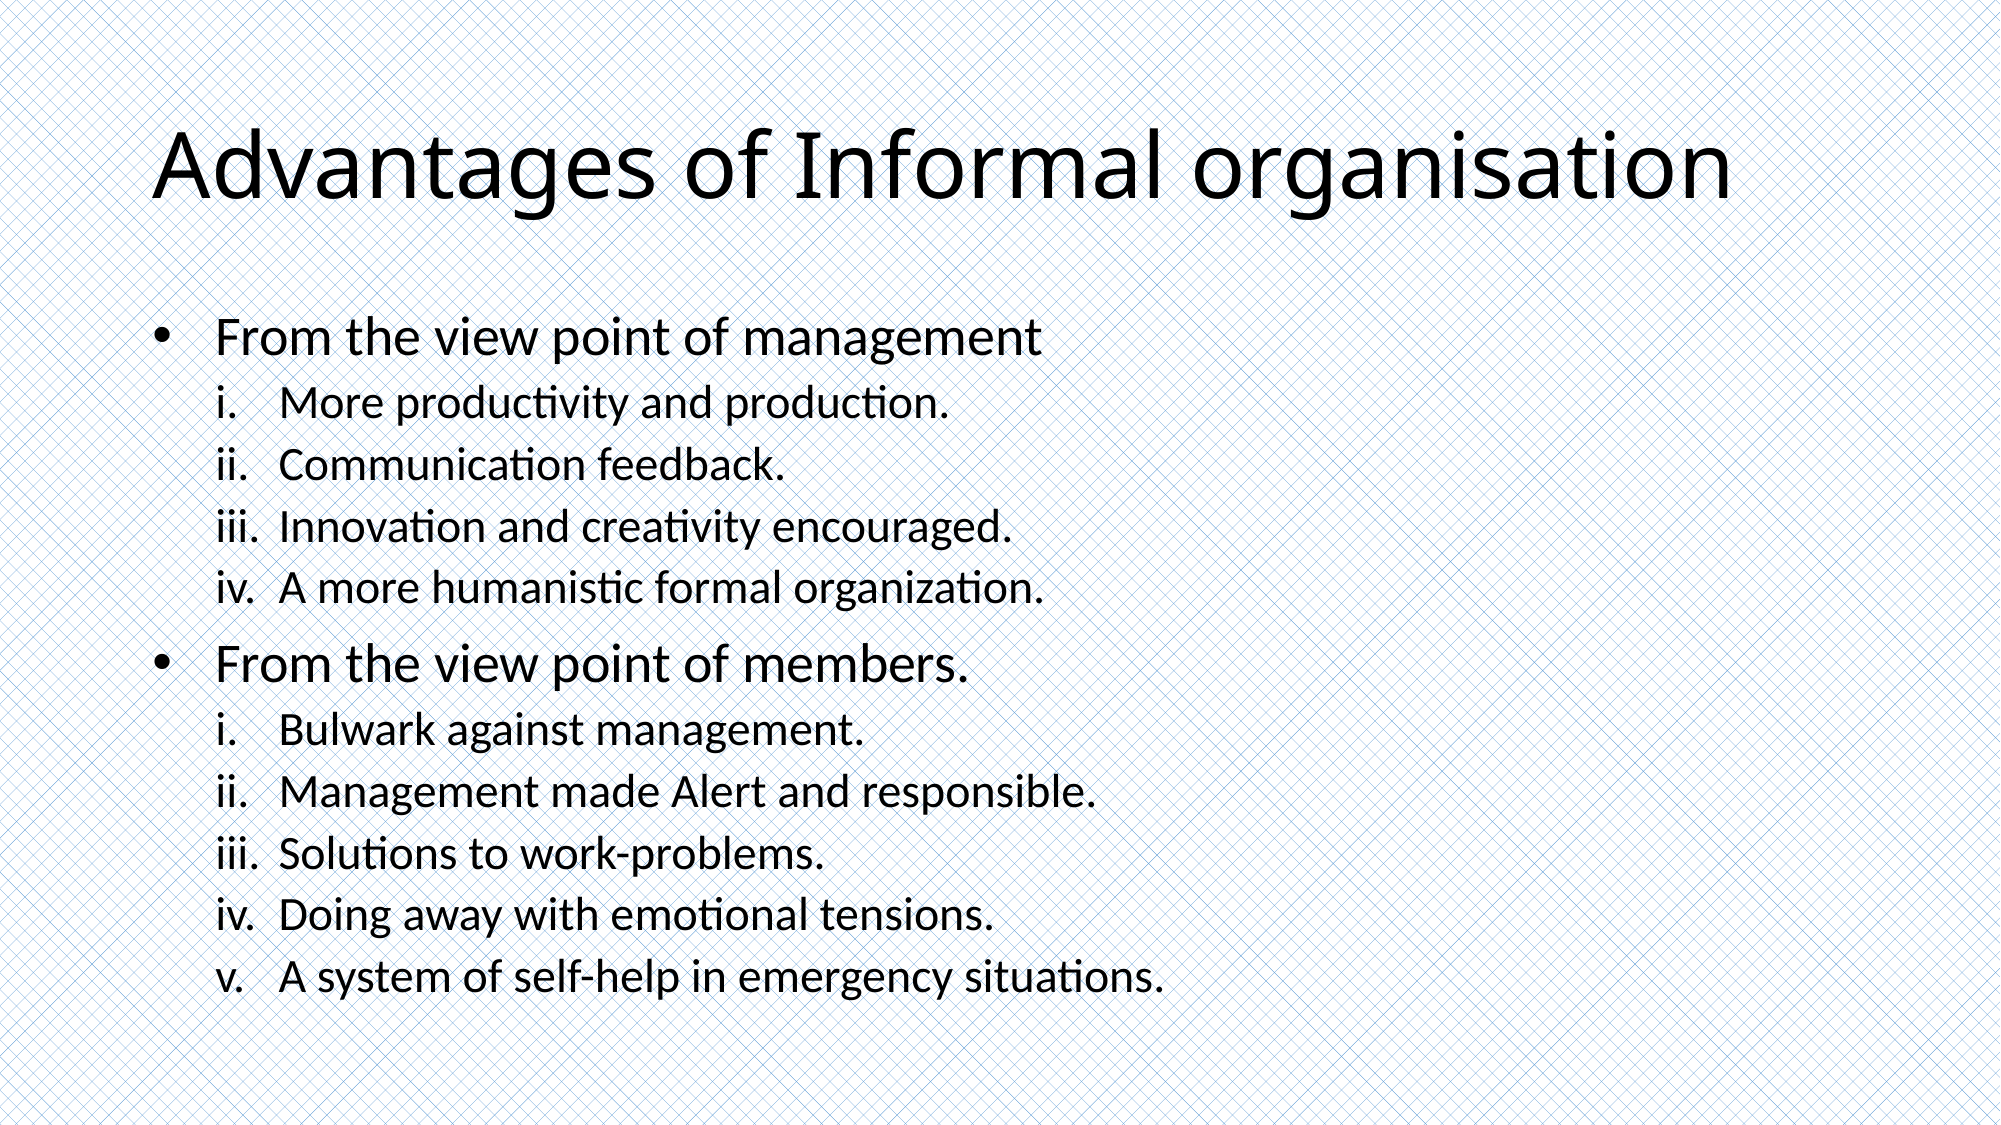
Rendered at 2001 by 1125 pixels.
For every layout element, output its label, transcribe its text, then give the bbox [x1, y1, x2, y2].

list From the view point of management More productivity and production. Communication feedback. Innovation and creativity encouraged. A more humanistic formal organization. From the view point of members. Bulwark against management. Management made Alert and responsible. Solutions to work-problems. Doing away with emotional tensions. A system of self-help in emergency situations. [137, 299, 1863, 1014]
title Advantages of Informal organisation [137, 59, 1863, 278]
